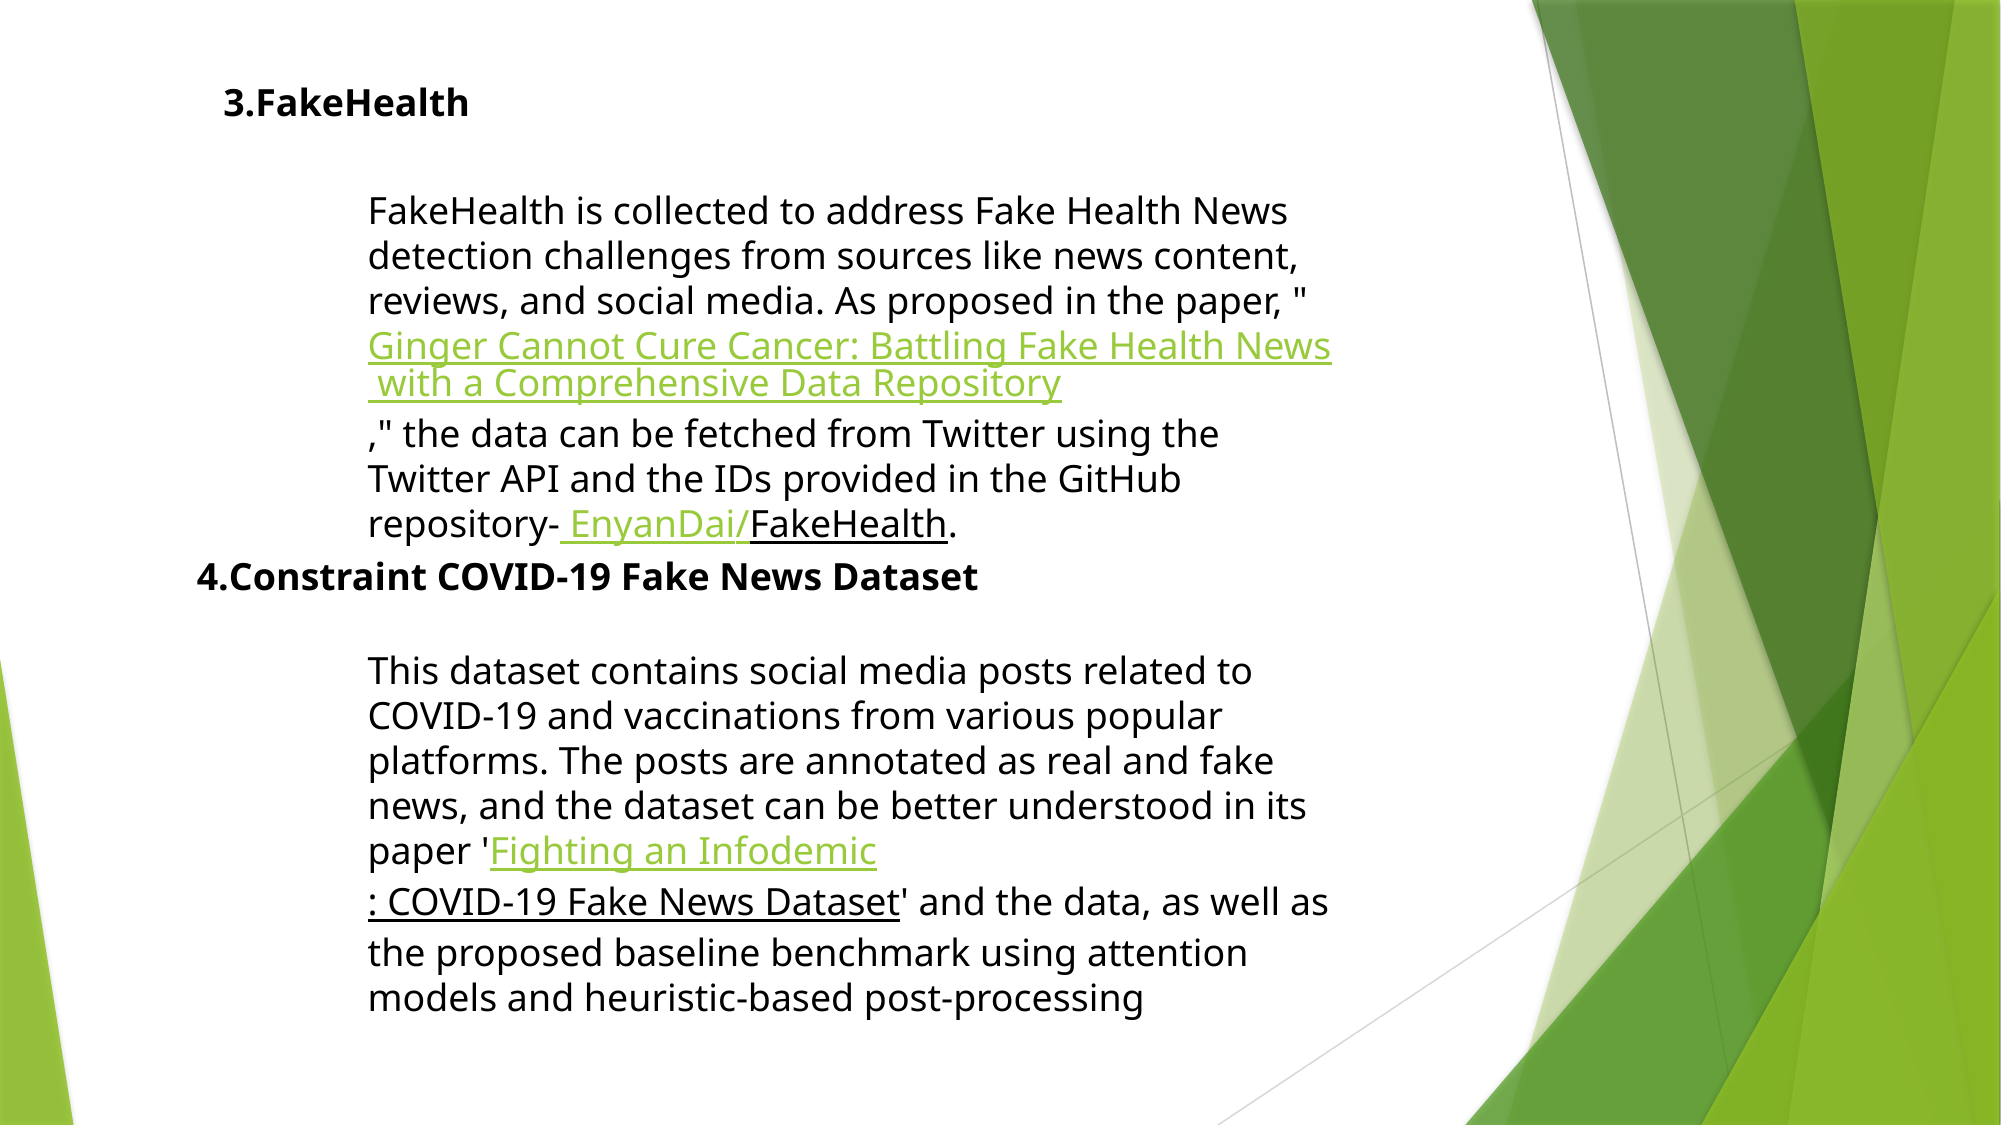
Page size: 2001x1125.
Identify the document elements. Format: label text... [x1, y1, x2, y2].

text_box FakeHealth is collected to address Fake Health News detection challenges from sources like news content, reviews, and social media. As proposed in the paper, "Ginger Cannot Cure Cancer: Battling Fake Health News with a Comprehensive Data Repository," the data can be fetched from Twitter using the Twitter API and the IDs provided in the GitHub repository- EnyanDai/FakeHealth. [352, 179, 1353, 522]
text_box Constraint COVID-19 Fake News Dataset [182, 545, 994, 605]
text_box This dataset contains social media posts related to COVID-19 and vaccinations from various popular platforms. The posts are annotated as real and fake news, and the dataset can be better understood in its paper 'Fighting an Infodemic: COVID-19 Fake News Dataset' and the data, as well as the proposed baseline benchmark using attention models and heuristic-based post-processing [352, 639, 1353, 1027]
text_box FakeHealth [208, 71, 486, 132]
